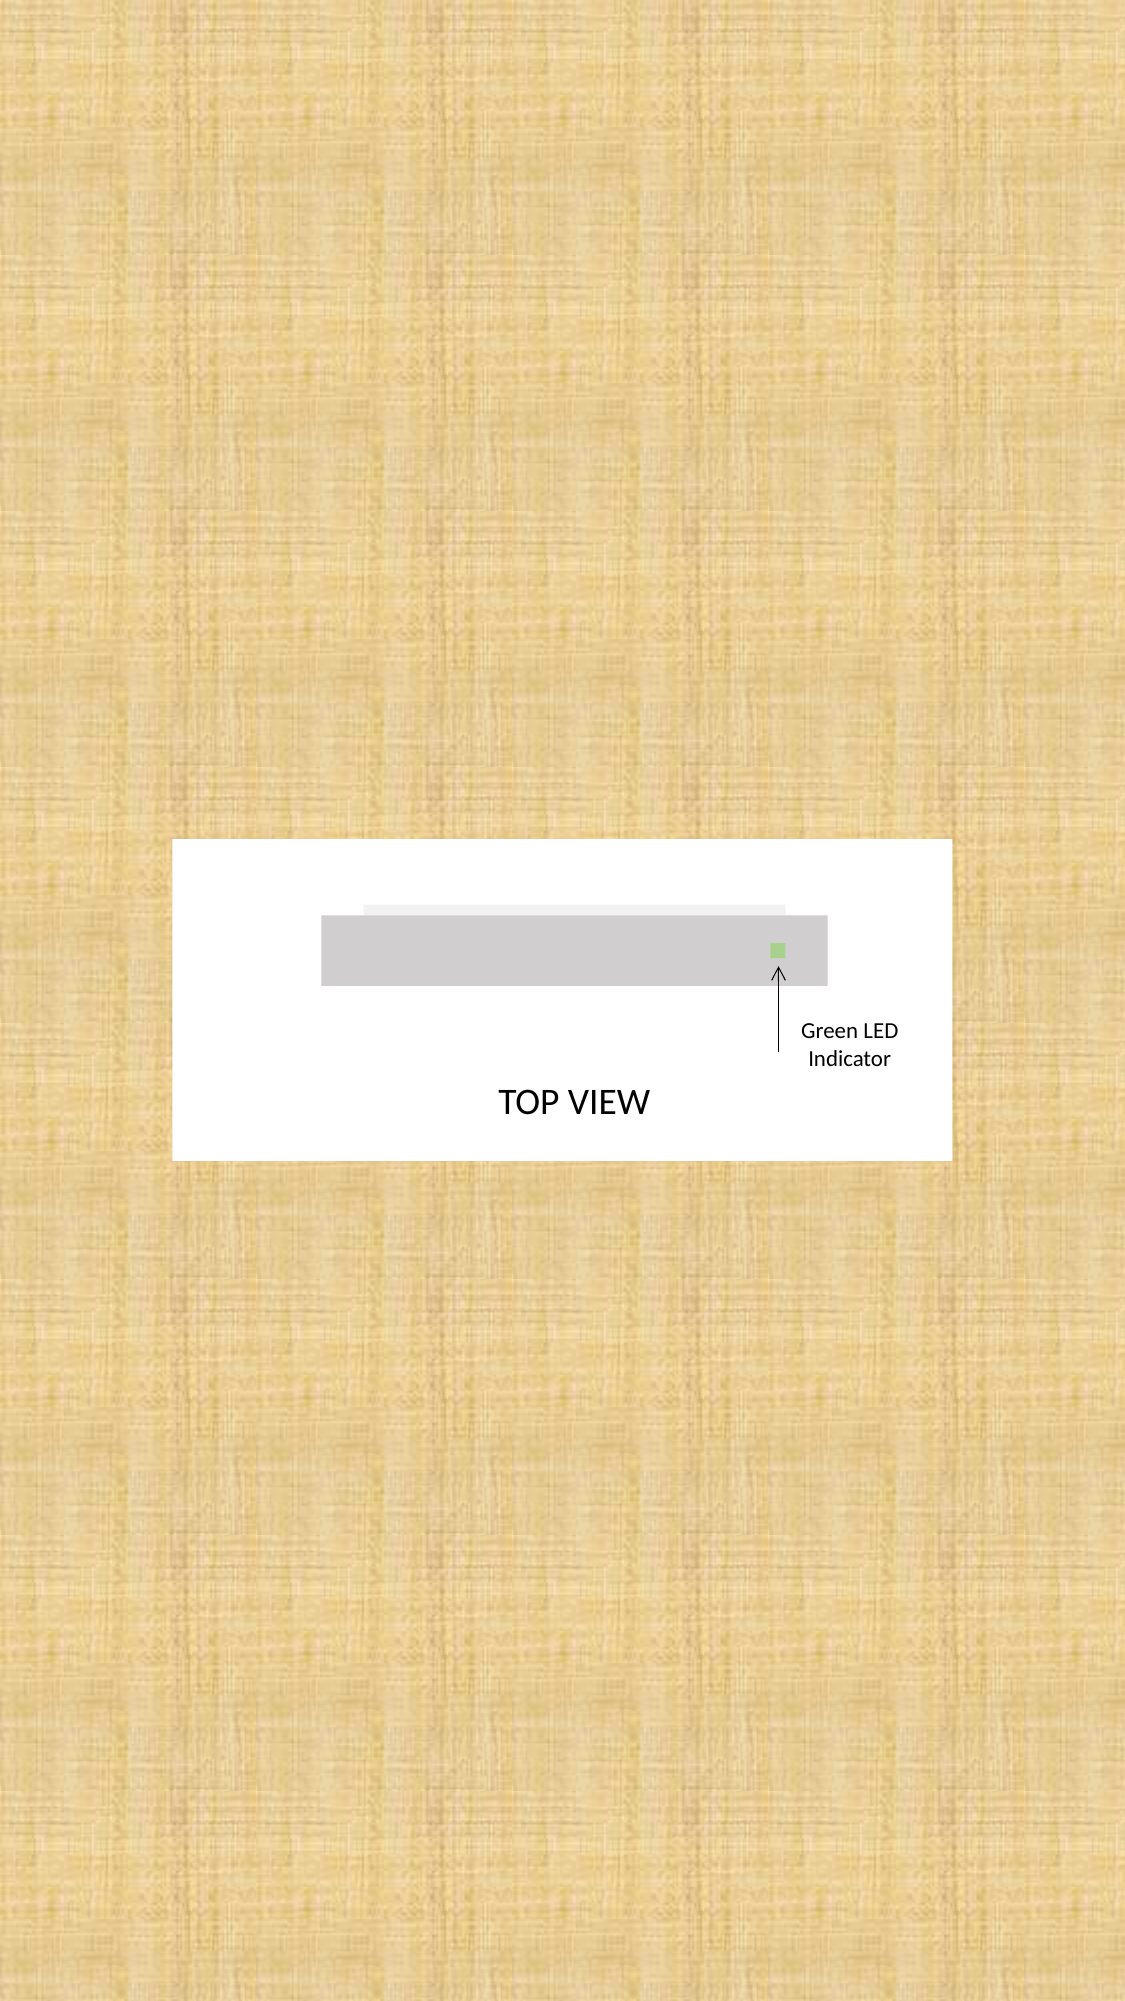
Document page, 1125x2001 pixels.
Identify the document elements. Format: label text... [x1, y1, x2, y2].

picture [0, 0, 1125, 2001]
text_box TOP VIEW [483, 1069, 666, 1130]
text_box [363, 904, 786, 914]
text_box [171, 838, 953, 1162]
text_box [320, 914, 829, 987]
text_box Green LED Indicator [786, 1008, 914, 1078]
text_box [769, 942, 786, 959]
